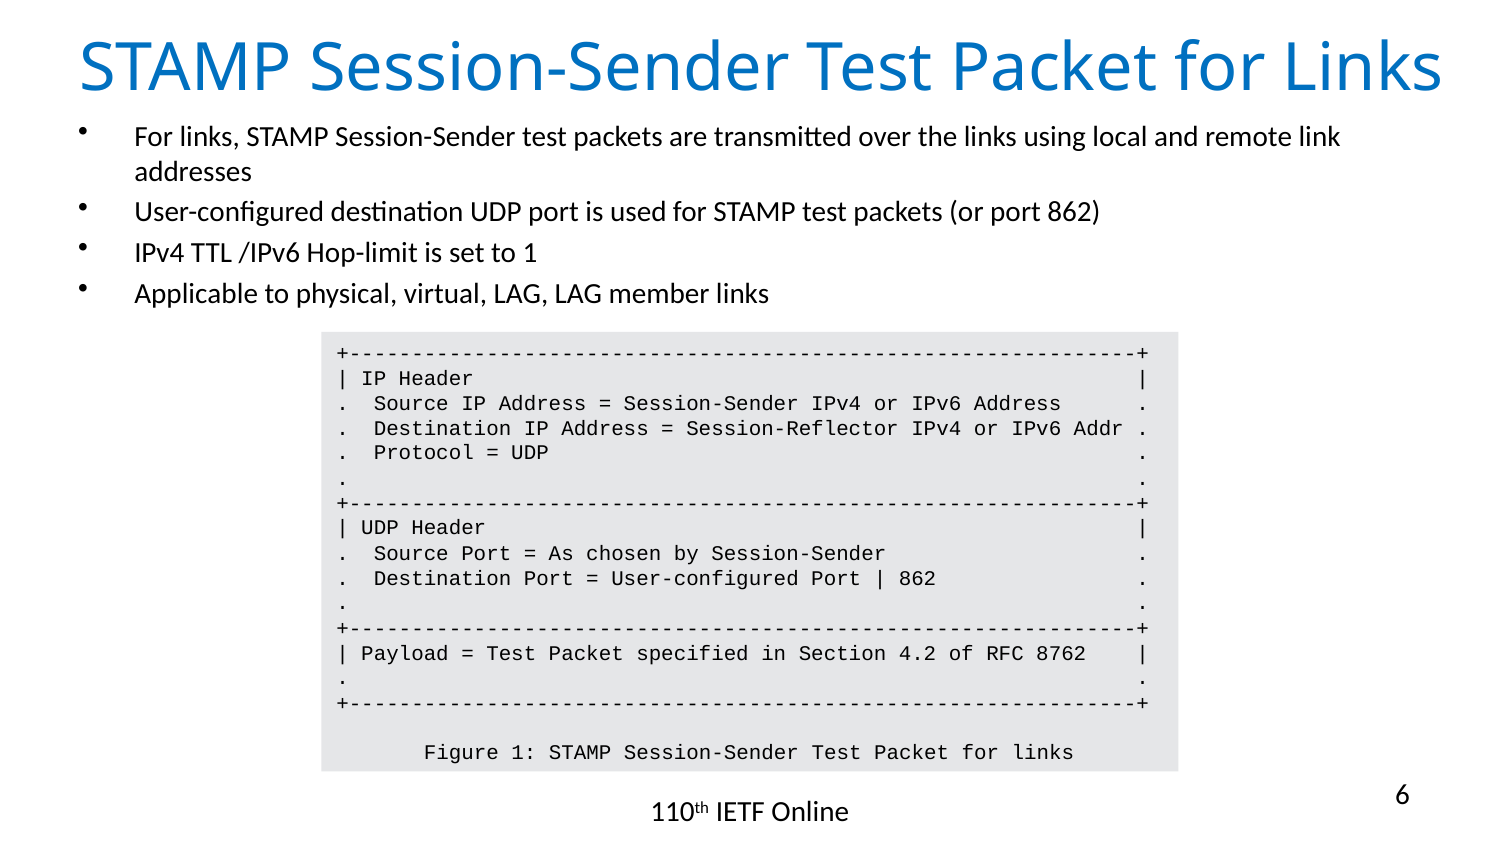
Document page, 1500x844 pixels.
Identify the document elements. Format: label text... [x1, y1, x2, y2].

list For links, STAMP Session-Sender test packets are transmitted over the links using local and remote link addresses User-configured destination UDP port is used for STAMP test packets (or port 862) IPv4 TTL /IPv6 Hop-limit is set to 1 Applicable to physical, virtual, LAG, LAG member links [62, 109, 1438, 324]
slide_number 6 [1074, 768, 1426, 828]
text_box +---------------------------------------------------------------+ | IP Header | . Source IP Address = Session-Sender IPv4 or IPv6 Address . . Destination IP Address = Session-Reflector IPv4 or IPv6 Addr . . Protocol = UDP . . . +---------------------------------------------------------------+ | UDP Header | . Source Port = As chosen by Session-Sender . . Destination Port = User-configured Port | 862 . . . +---------------------------------------------------------------+ | Payload = Test Packet specified in Section 4.2 of RFC 8762 | . . +---------------------------------------------------------------+ Figure 1: STAMP Session-Sender Test Packet for links [321, 331, 1179, 772]
title STAMP Session-Sender Test Packet for Links [49, 0, 1476, 128]
footer 110th IETF Online [512, 784, 988, 844]
